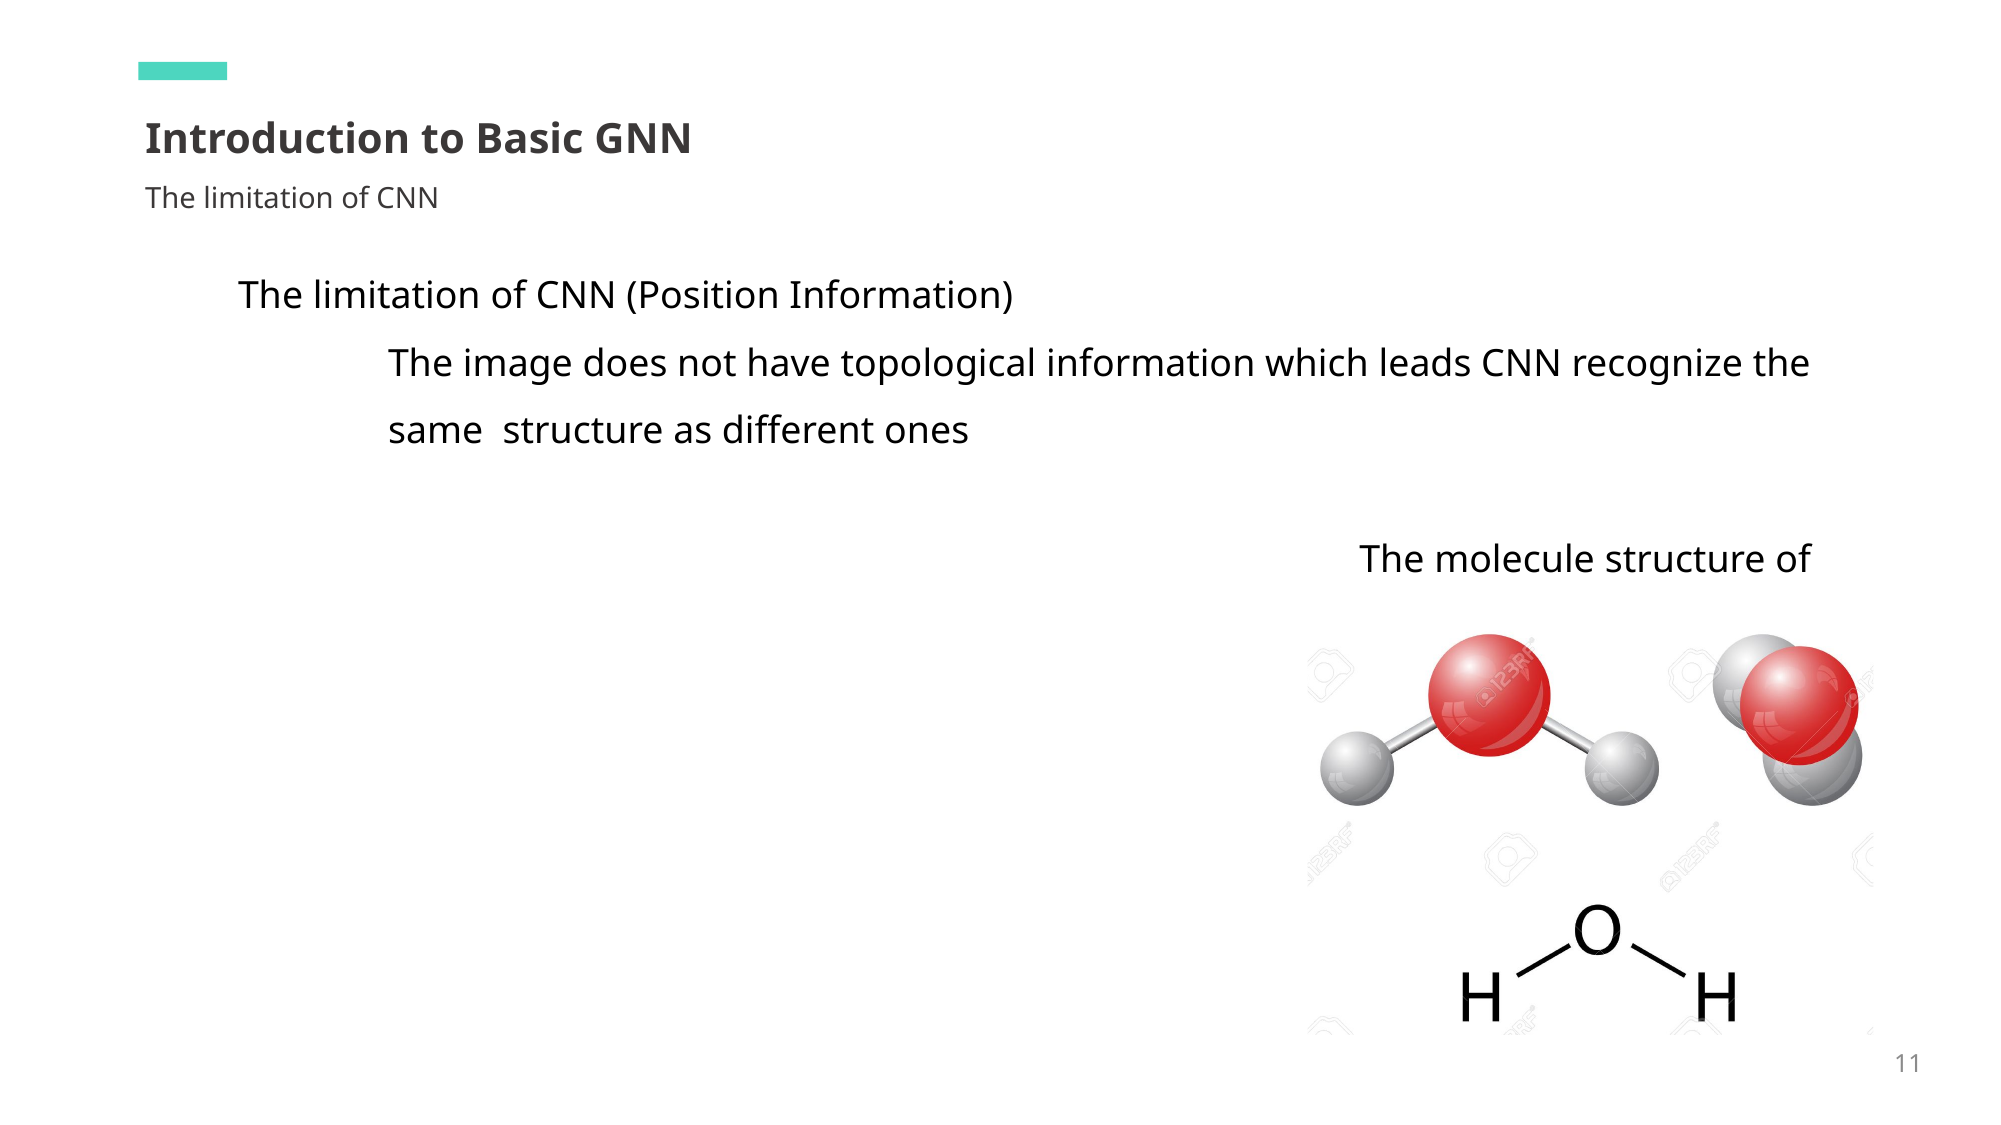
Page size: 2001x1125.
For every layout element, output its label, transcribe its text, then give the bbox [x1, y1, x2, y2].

slide_number 11 [1698, 1035, 1938, 1095]
title Introduction to Basic GNN [130, 111, 741, 169]
picture [1307, 617, 1874, 1035]
text_box The limitation of CNN [130, 169, 784, 228]
